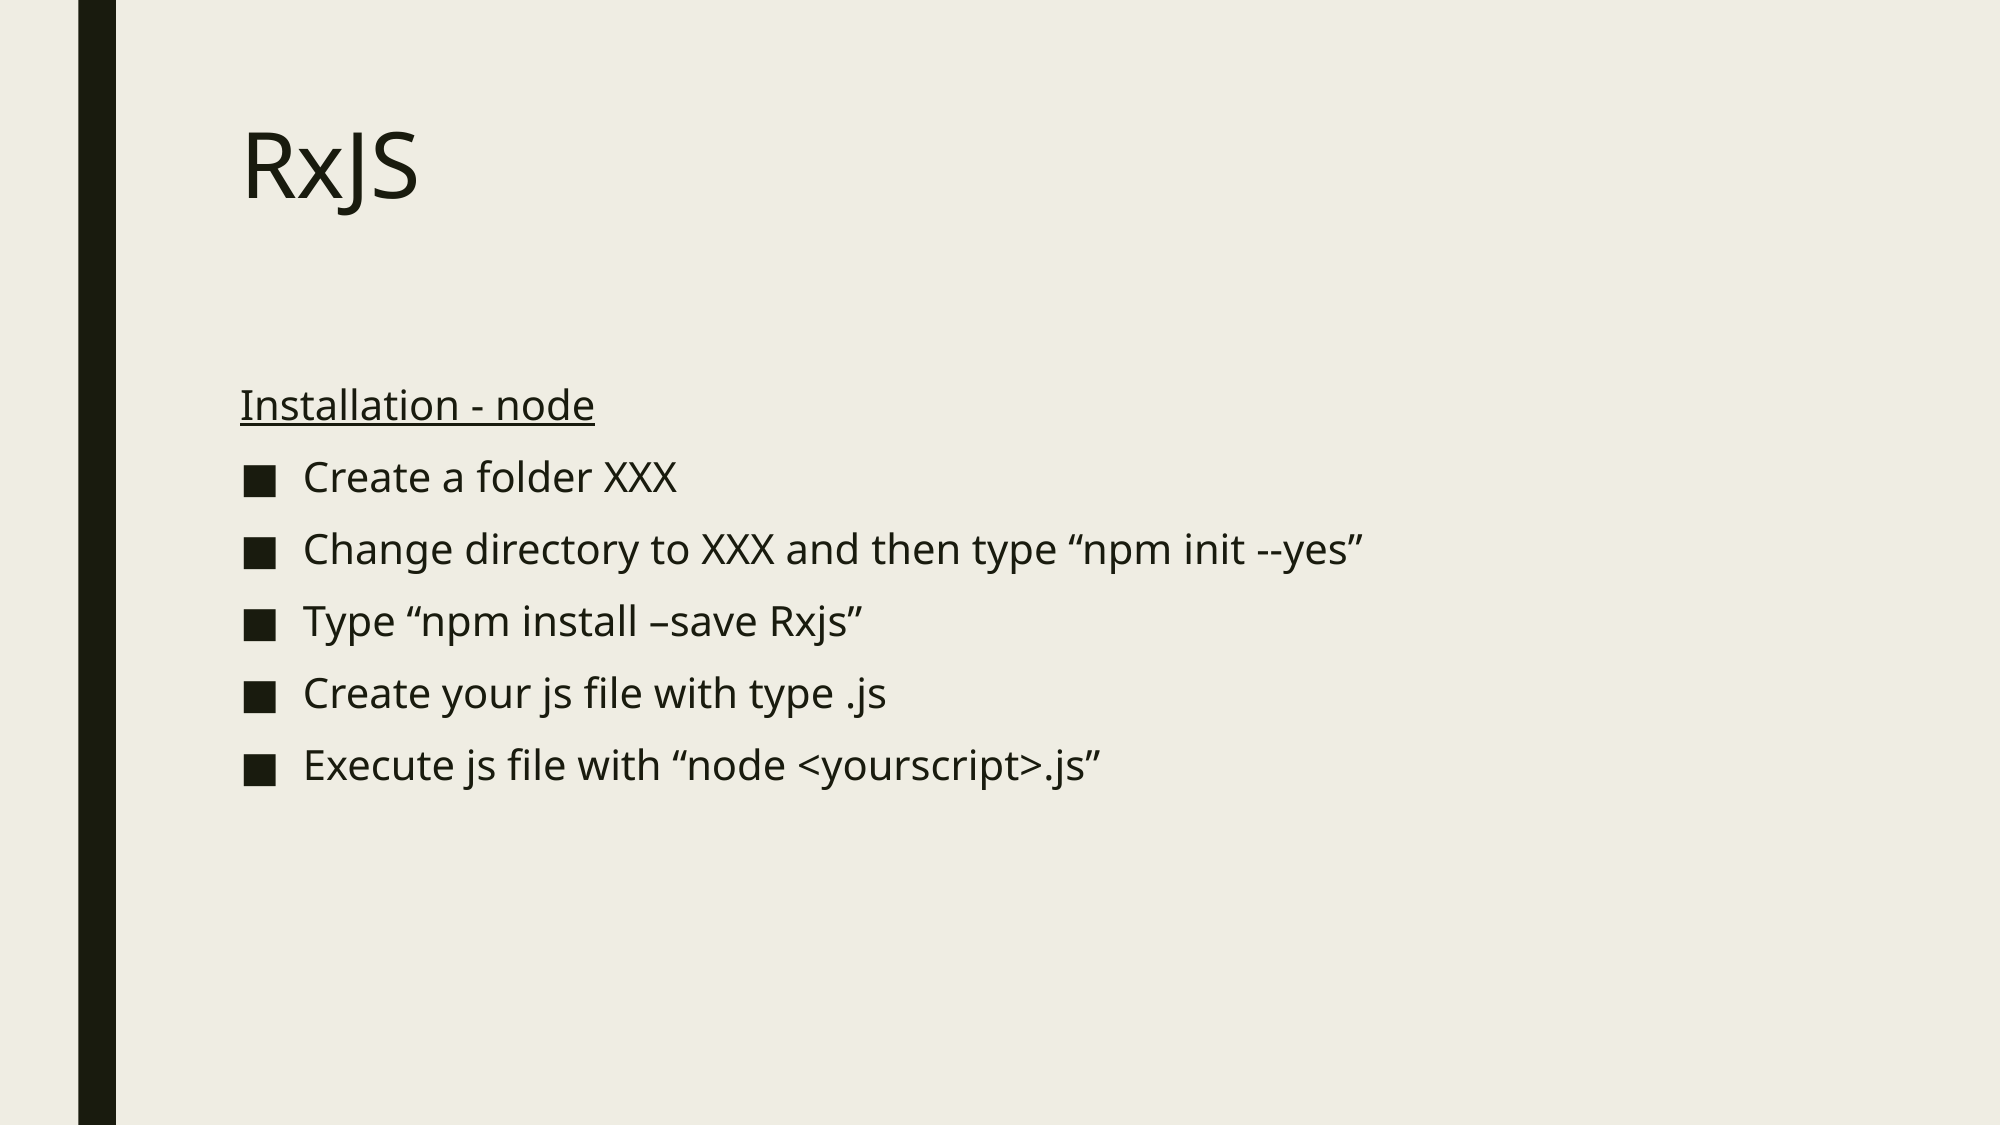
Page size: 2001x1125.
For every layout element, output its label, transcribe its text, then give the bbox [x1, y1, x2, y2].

list Installation - node Create a folder XXX Change directory to XXX and then type “npm init --yes” Type “npm install –save Rxjs” Create your js file with type .js Execute js file with “node <yourscript>.js” [225, 375, 1800, 963]
title RxJS [225, 112, 1800, 357]
